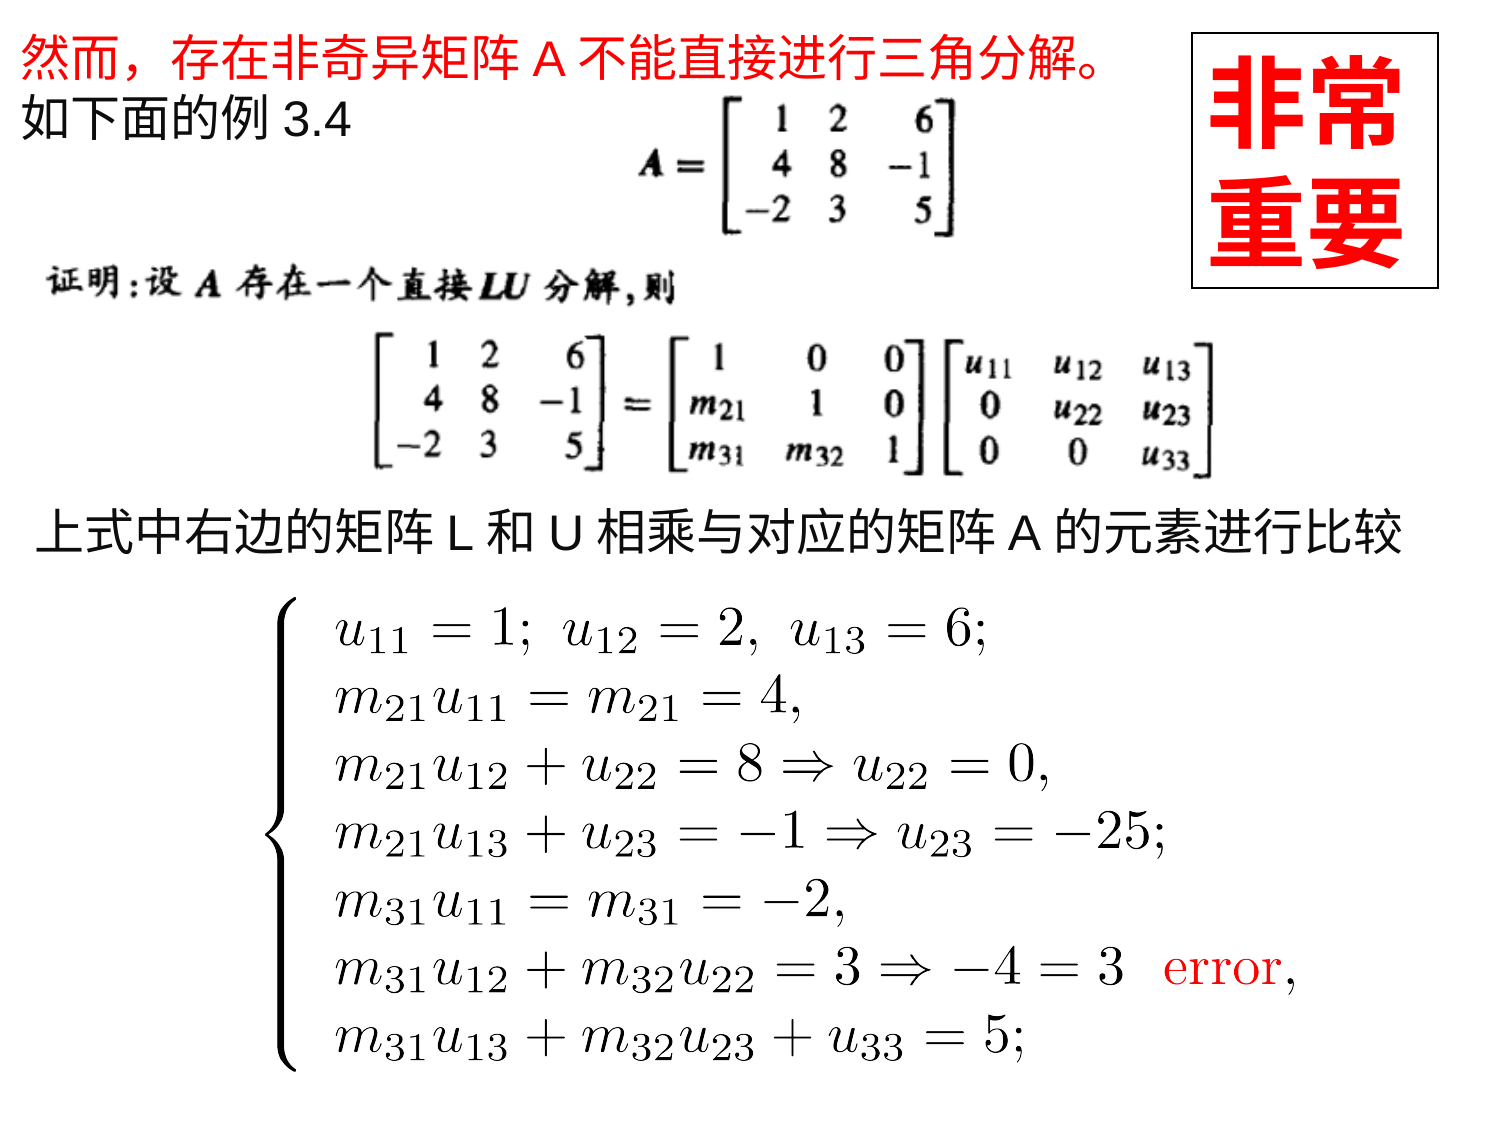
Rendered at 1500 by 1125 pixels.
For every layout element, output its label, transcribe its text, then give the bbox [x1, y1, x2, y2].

picture [41, 89, 1247, 490]
text_box 然而，存在非奇异矩阵A不能直接进行三角分解。如下面的例3.4 [5, 19, 1152, 154]
text_box 非常重要 [1191, 32, 1439, 289]
text_box 上式中右边的矩阵L和U相乘与对应的矩阵A的元素进行比较 [19, 492, 1481, 568]
picture [265, 597, 1294, 1072]
